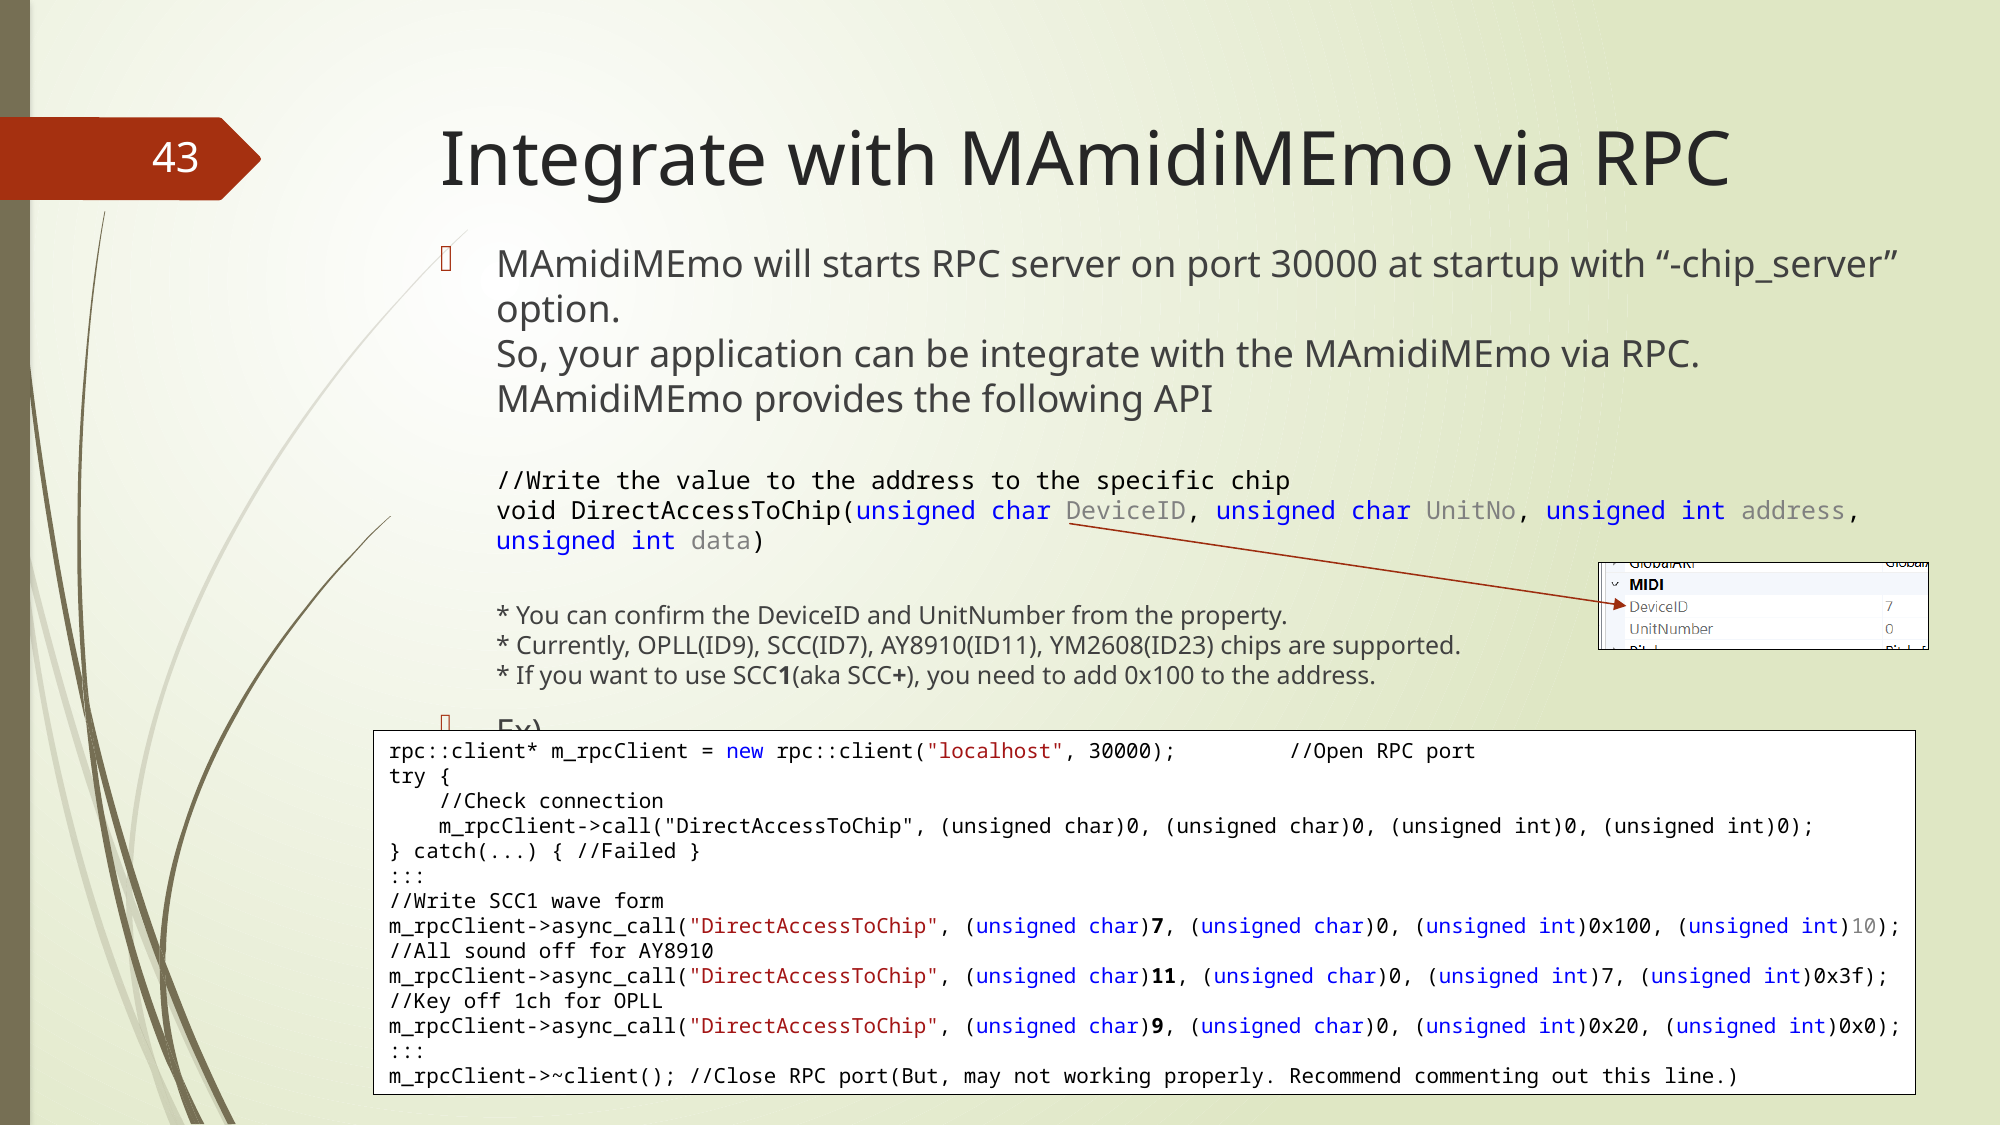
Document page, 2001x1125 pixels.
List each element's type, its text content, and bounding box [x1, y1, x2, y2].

title Integrate with MAmidiMEmo via RPC [425, 102, 1888, 232]
text_box rpc::client* m_rpcClient = new rpc::client("localhost", 30000); //Open RPC port try { //Check connection m_rpcClient->call("DirectAccessToChip", (unsigned char)0, (unsigned char)0, (unsigned int)0, (unsigned int)0); } catch(...) { //Failed } ::: //Write SCC1 wave form m_rpcClient->async_call("DirectAccessToChip", (unsigned char)7, (unsigned char)0, (unsigned int)0x100, (unsigned int)10); //All sound off for AY8910 m_rpcClient->async_call("DirectAccessToChip", (unsigned char)11, (unsigned char)0, (unsigned int)7, (unsigned int)0x3f); //Key off 1ch for OPLL m_rpcClient->async_call("DirectAccessToChip", (unsigned char)9, (unsigned char)0, (unsigned int)0x20, (unsigned int)0x0); ::: m_rpcClient->~client(); //Close RPC port(But, may not working properly. Recommend commenting out this line.) [373, 730, 1916, 1095]
picture [1598, 562, 1929, 650]
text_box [1069, 523, 1627, 607]
slide_number 43 [87, 129, 216, 190]
list MAmidiMEmo will starts RPC server on port 30000 at startup with “-chip_server” option. So, your application can be integrate with the MAmidiMEmo via RPC. MAmidiMEmo provides the following API //Write the value to the address to the specific chip void DirectAccessToChip(unsigned char DeviceID, unsigned char UnitNo, unsigned int address, unsigned int data) * You can confirm the DeviceID and UnitNumber from the property. * Currently, OPLL(ID9), SCC(ID7), AY8910(ID11), YM2608(ID23) chips are supported. * If you want to use SCC1(aka SCC+), you need to add 0x100 to the address. Ex) [424, 232, 1982, 852]
